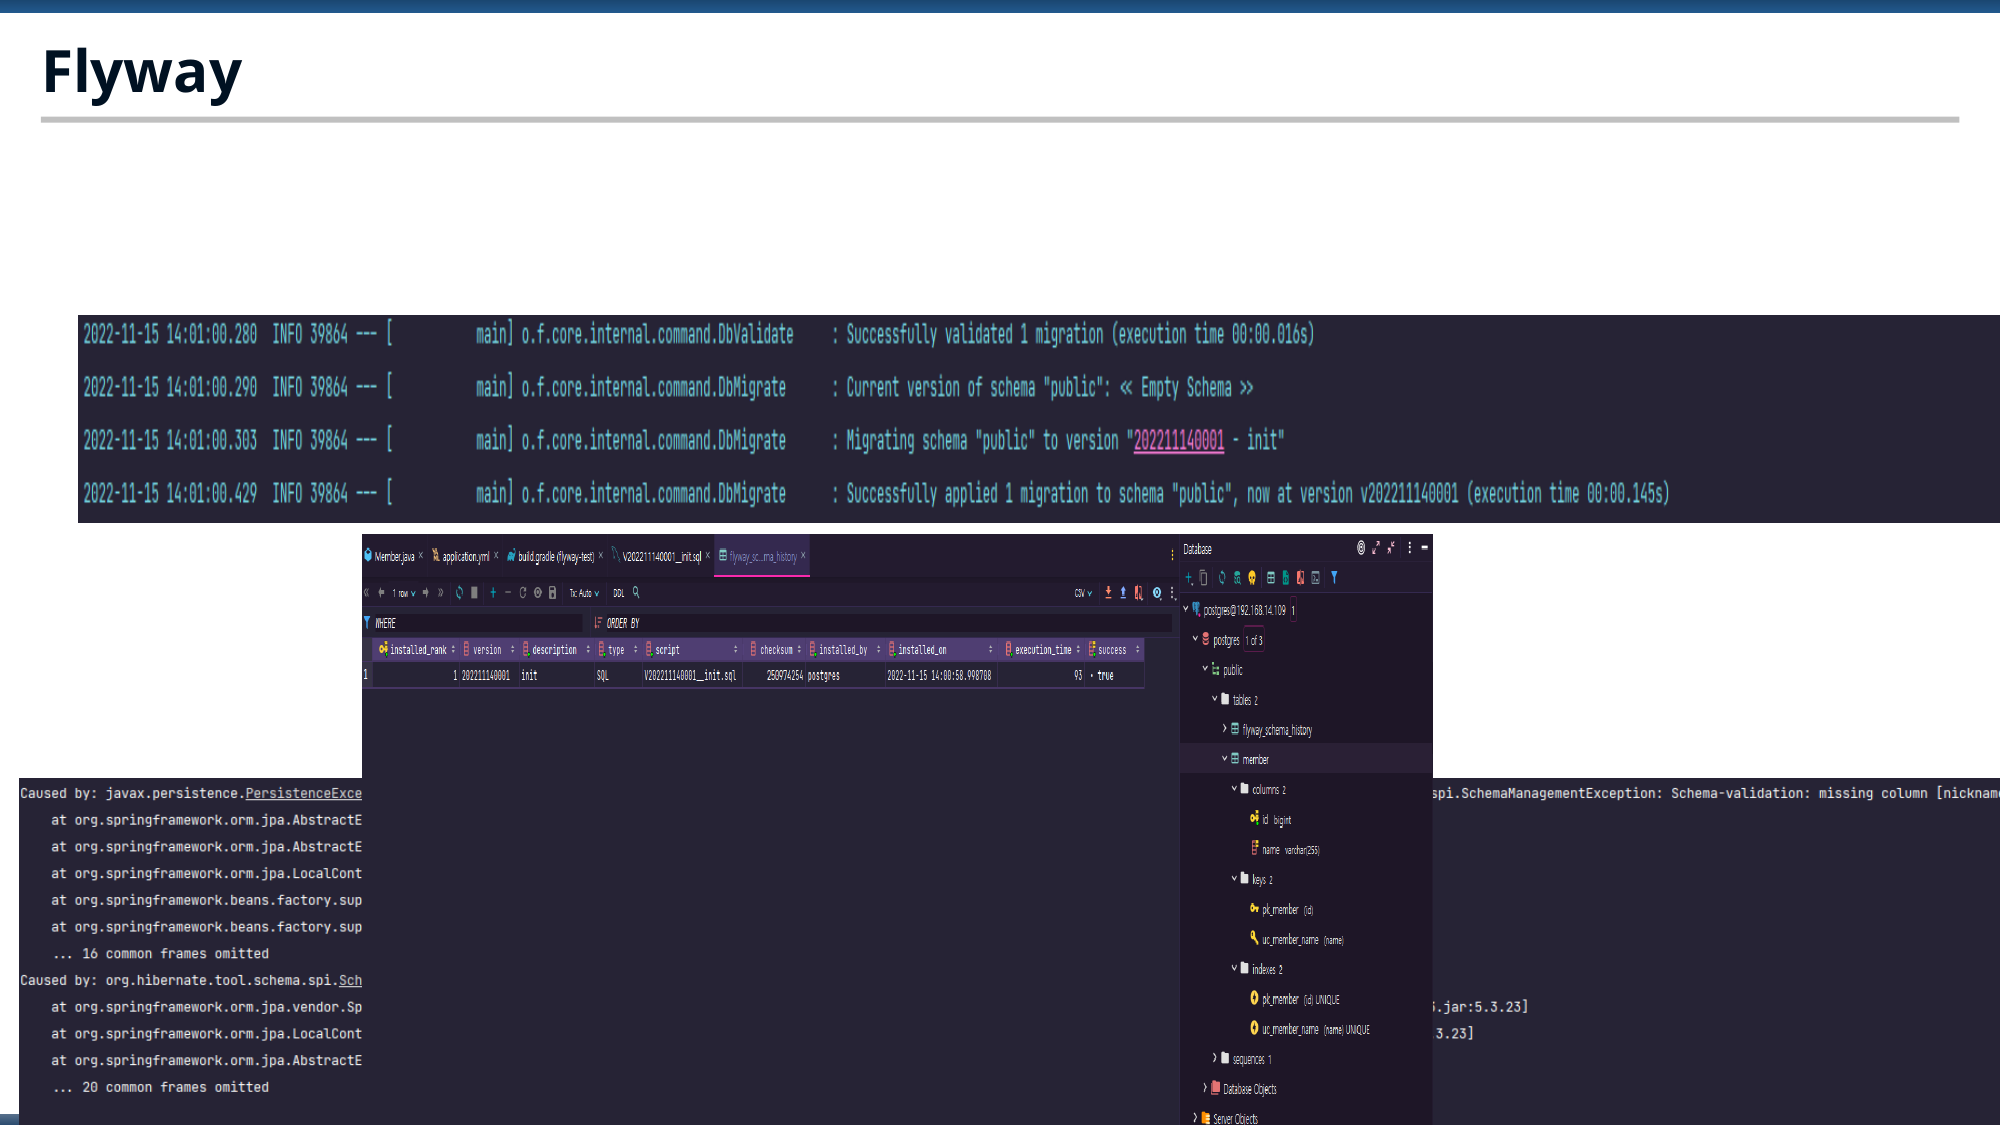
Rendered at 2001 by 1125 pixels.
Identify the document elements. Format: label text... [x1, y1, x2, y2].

title Flyway [40, 9, 1960, 117]
picture [77, 315, 2000, 523]
picture [19, 534, 2000, 1125]
